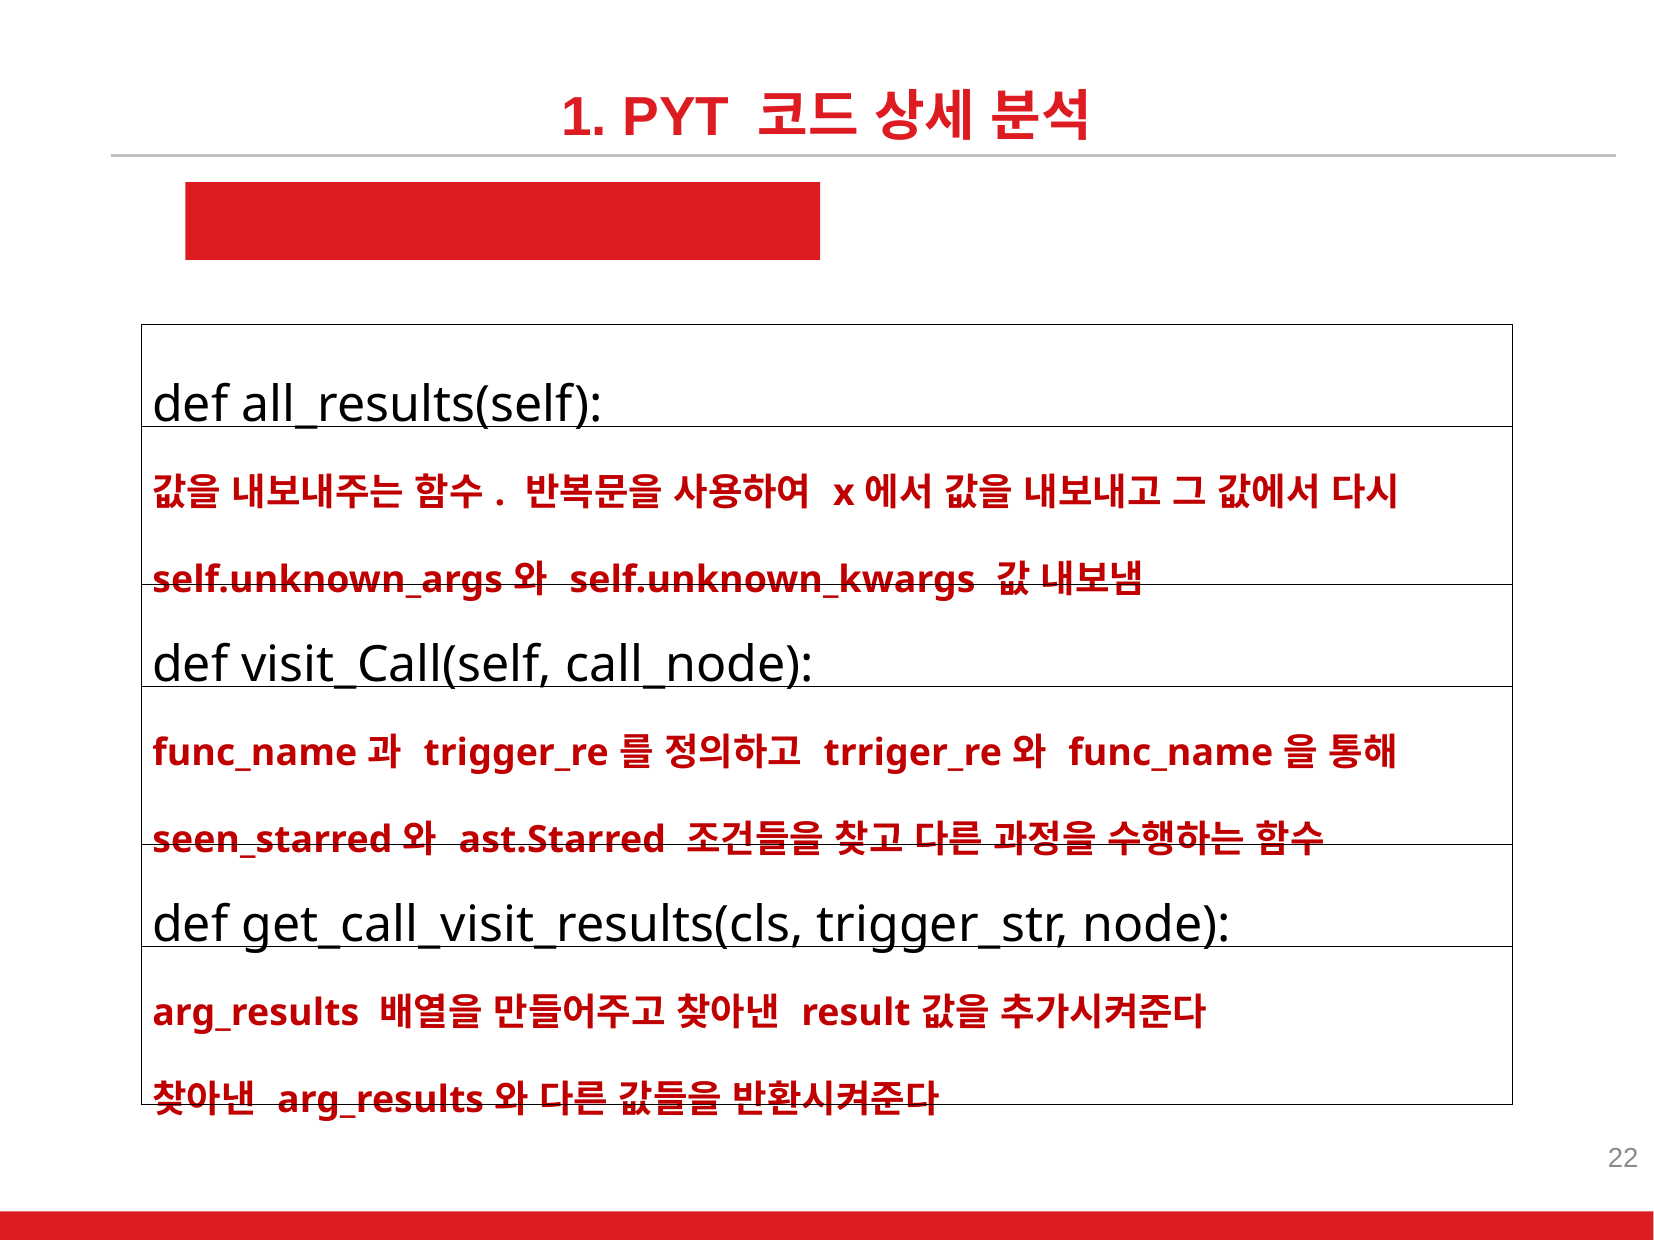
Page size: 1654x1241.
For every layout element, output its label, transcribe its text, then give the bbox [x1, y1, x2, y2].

table_cell def visit_Call(self, call_node): [142, 585, 1512, 686]
table_cell 값을 내보내주는 함수. 반복문을 사용하여 x에서 값을 내보내고 그 값에서 다시 self.unknown_args와 self.unknown_kwargs 값 내보냄 [142, 427, 1512, 584]
text_box 22 [1281, 1122, 1654, 1189]
table_cell func_name과 trigger_re를 정의하고 trriger_re와 func_name을 통해 seen_starred와 ast.Starred 조건들을 찾고 다른 과정을 수행하는 함수 [142, 687, 1512, 844]
table_header def all_results(self): [142, 325, 1512, 426]
text_box 1. PYT 코드 상세 분석 [546, 73, 1107, 154]
table_cell def get_call_visit_results(cls, trigger_str, node): [142, 845, 1512, 946]
table_cell arg_results 배열을 만들어주고 찾아낸 result값을 추가시켜준다 찾아낸 arg_results와 다른 값들을 반환시켜준다 [142, 947, 1512, 1104]
text_box call_visitor.py [184, 181, 821, 261]
